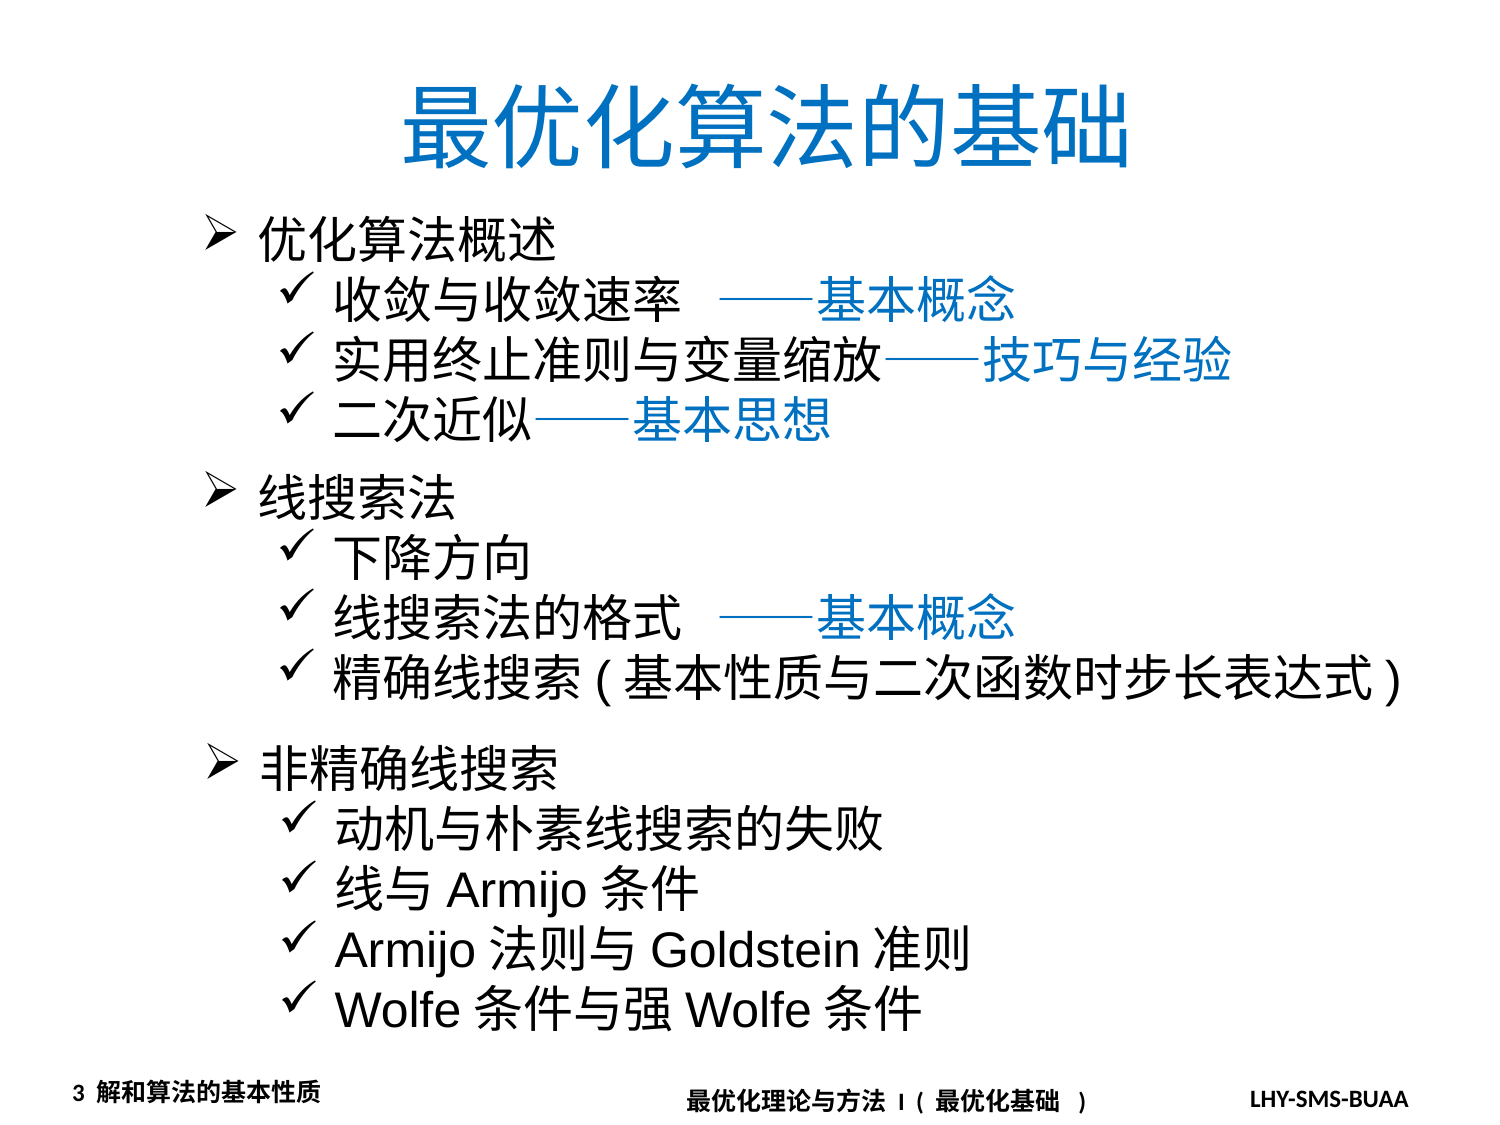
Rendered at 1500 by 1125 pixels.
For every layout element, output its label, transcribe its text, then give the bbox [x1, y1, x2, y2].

text_box 最优化算法的基础 [134, 66, 1400, 188]
text_box 线搜索法 下降方向 线搜索法的格式 ——基本概念 精确线搜索(基本性质与二次函数时步长表达式) [186, 458, 1453, 714]
text_box 优化算法概述 收敛与收敛速率 ——基本概念 实用终止准则与变量缩放——技巧与经验 二次近似——基本思想 [186, 201, 1377, 456]
